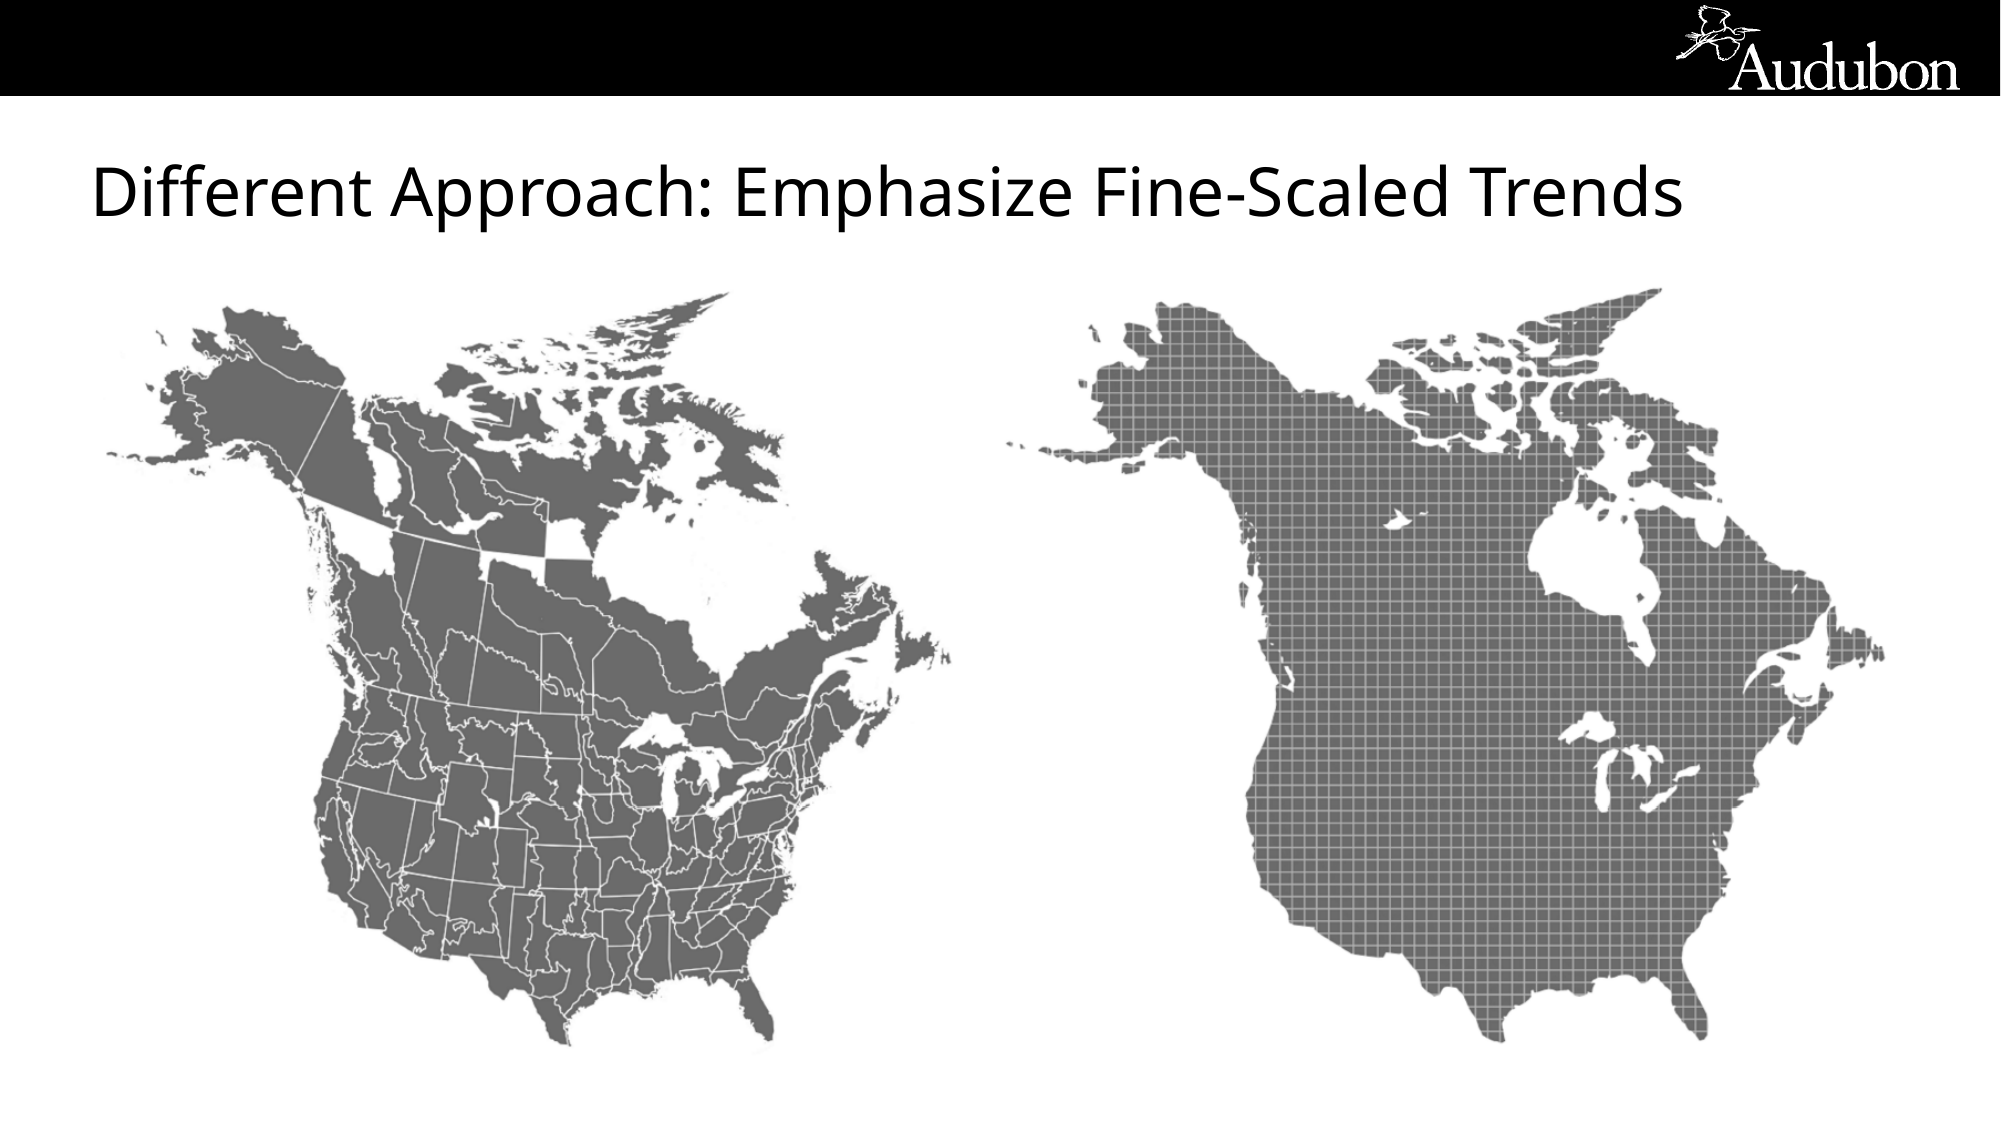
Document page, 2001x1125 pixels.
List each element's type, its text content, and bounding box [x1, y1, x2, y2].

title Different Approach: Emphasize Fine-Scaled Trends [75, 120, 1849, 270]
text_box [103, 269, 1898, 1059]
picture [1676, 5, 1960, 90]
